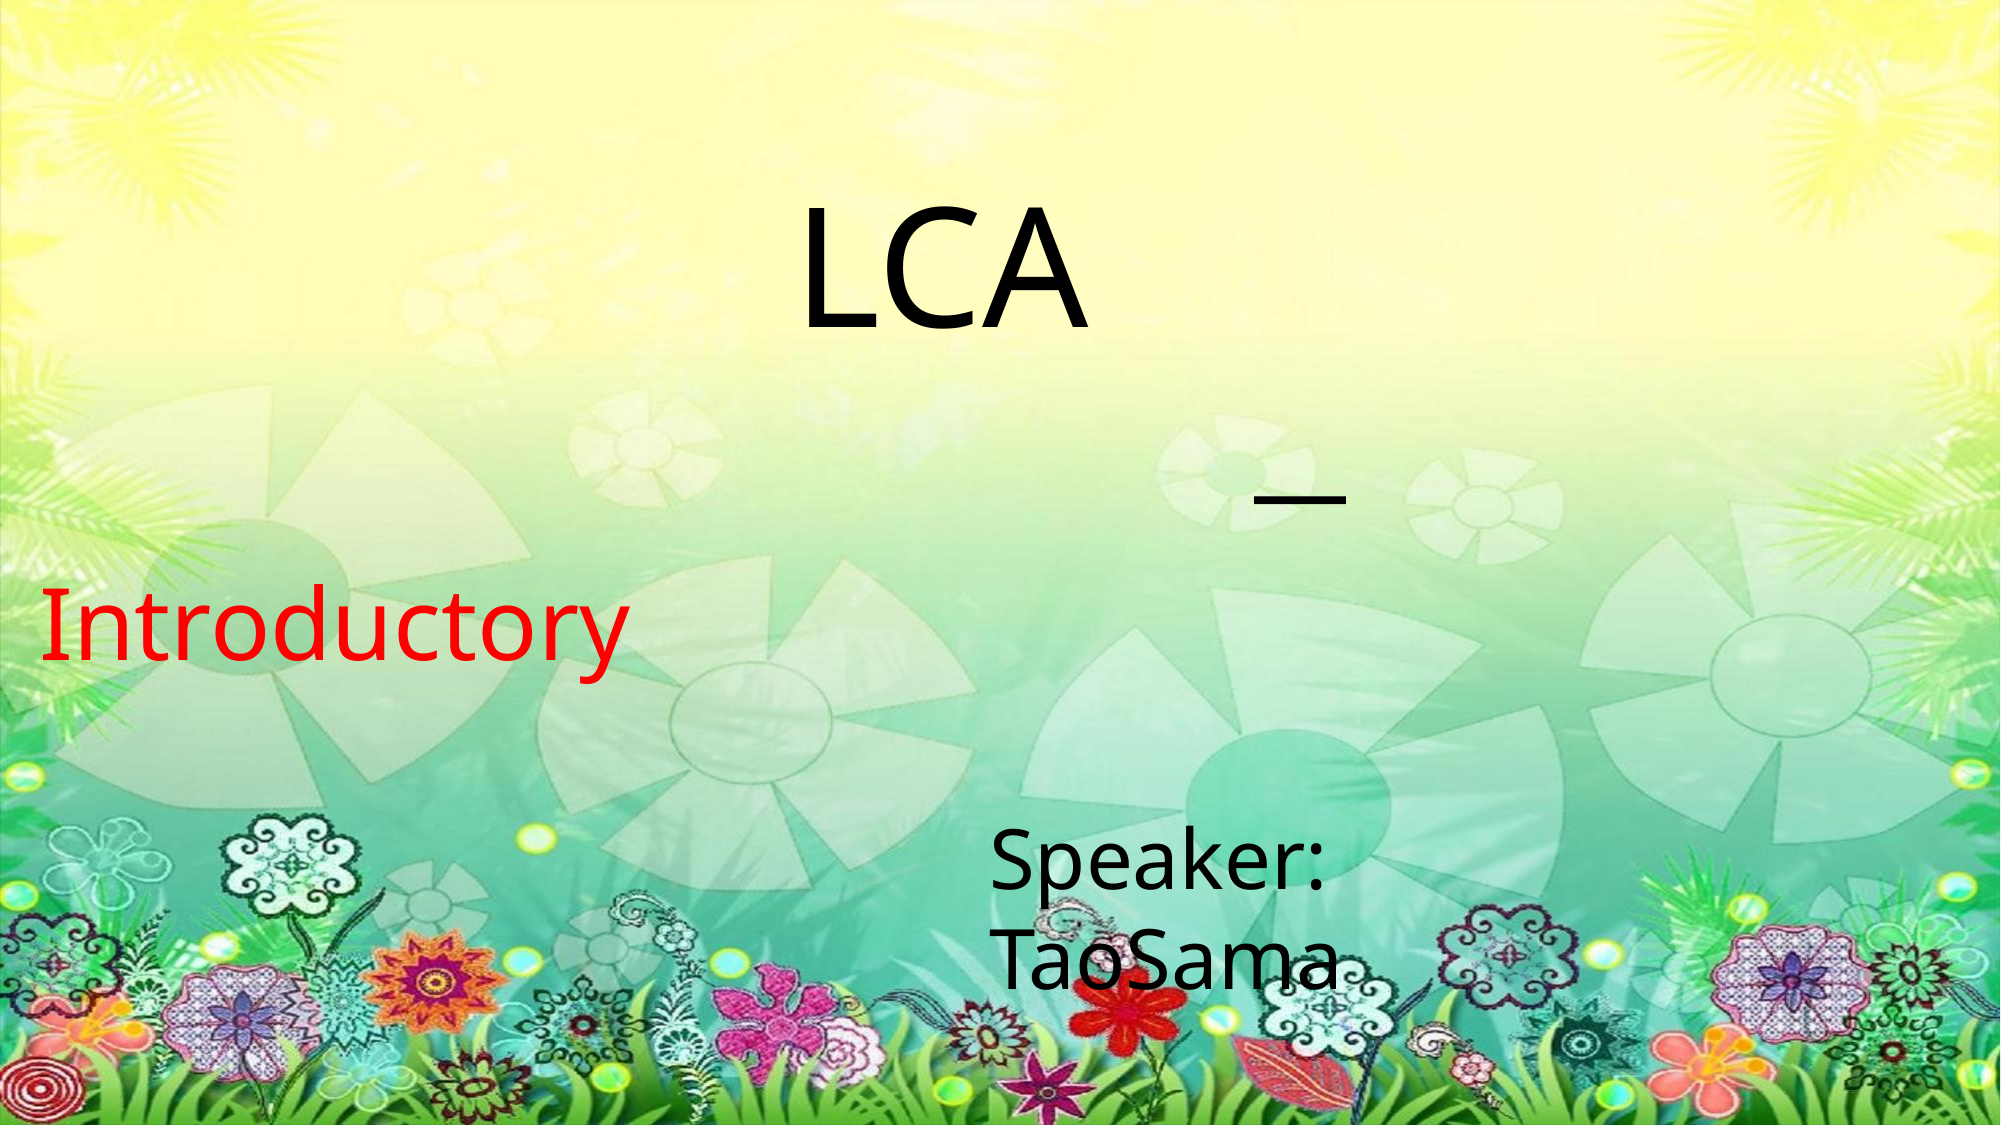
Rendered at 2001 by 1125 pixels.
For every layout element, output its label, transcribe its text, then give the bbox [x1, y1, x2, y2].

picture [0, 0, 2001, 1125]
text_box Speaker: TaoSama [974, 798, 1691, 1014]
text_box LCA —Introductory [24, 153, 1859, 688]
